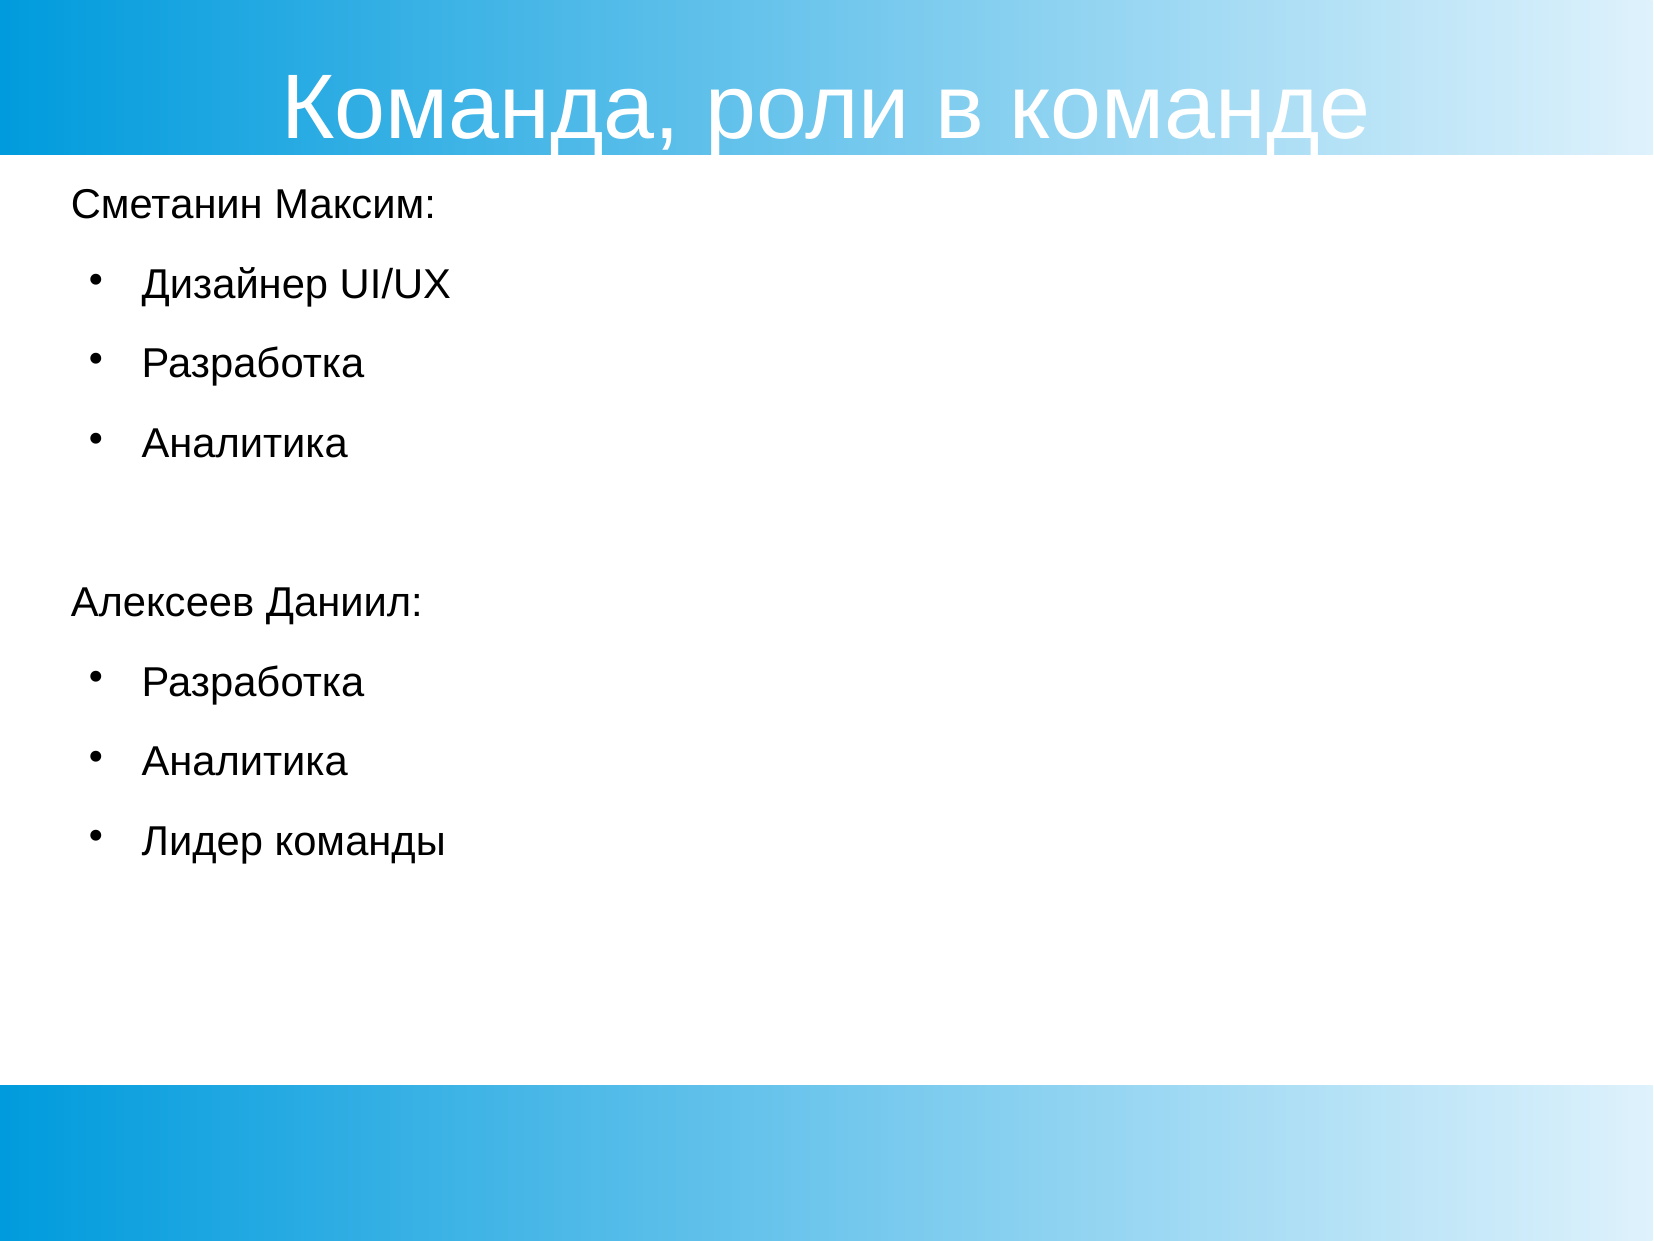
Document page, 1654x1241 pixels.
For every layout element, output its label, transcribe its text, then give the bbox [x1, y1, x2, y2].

text_box Команда, роли в команде [82, 46, 1571, 157]
text_box Сметанин Максим: Дизайнер UI/UX Разработка Аналитика Алексеев Даниил: Разработка Аналитика Лидер команды [70, 177, 1571, 1010]
